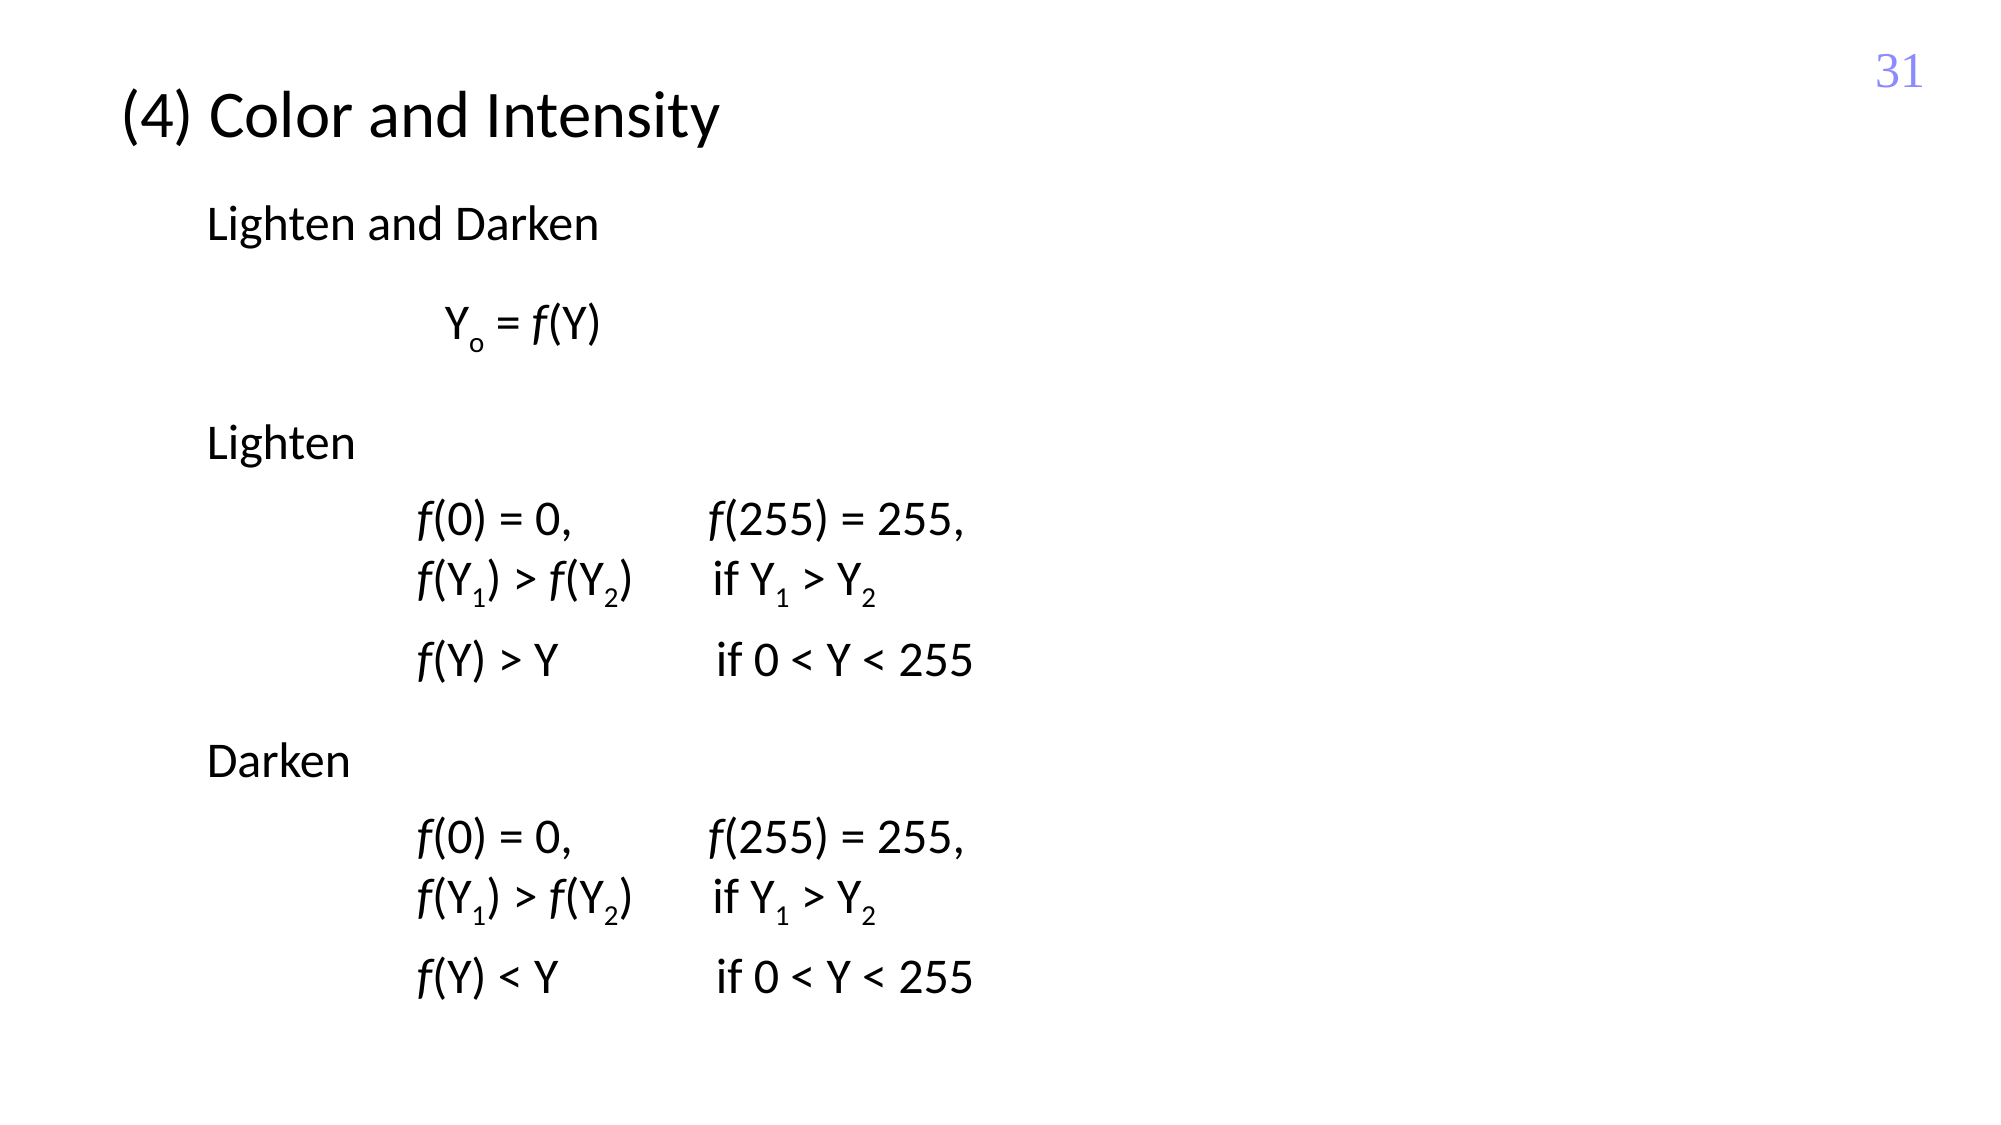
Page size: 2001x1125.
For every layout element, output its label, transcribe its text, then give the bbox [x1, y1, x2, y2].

text_box f(0) = 0, f(255) = 255, f(Y1) > f(Y2) if Y1 > Y2 f(Y) > Y if 0 < Y < 255 [402, 477, 1097, 694]
text_box Lighten [192, 402, 402, 477]
text_box (4) Color and Intensity [105, 63, 1270, 159]
text_box Lighten and Darken [192, 183, 925, 259]
text_box Yo = f(Y) [430, 282, 772, 366]
text_box f(0) = 0, f(255) = 255, f(Y1) > f(Y2) if Y1 > Y2 f(Y) < Y if 0 < Y < 255 [402, 795, 1097, 1012]
text_box Darken [192, 720, 402, 795]
slide_number 31 [1761, 37, 1941, 98]
